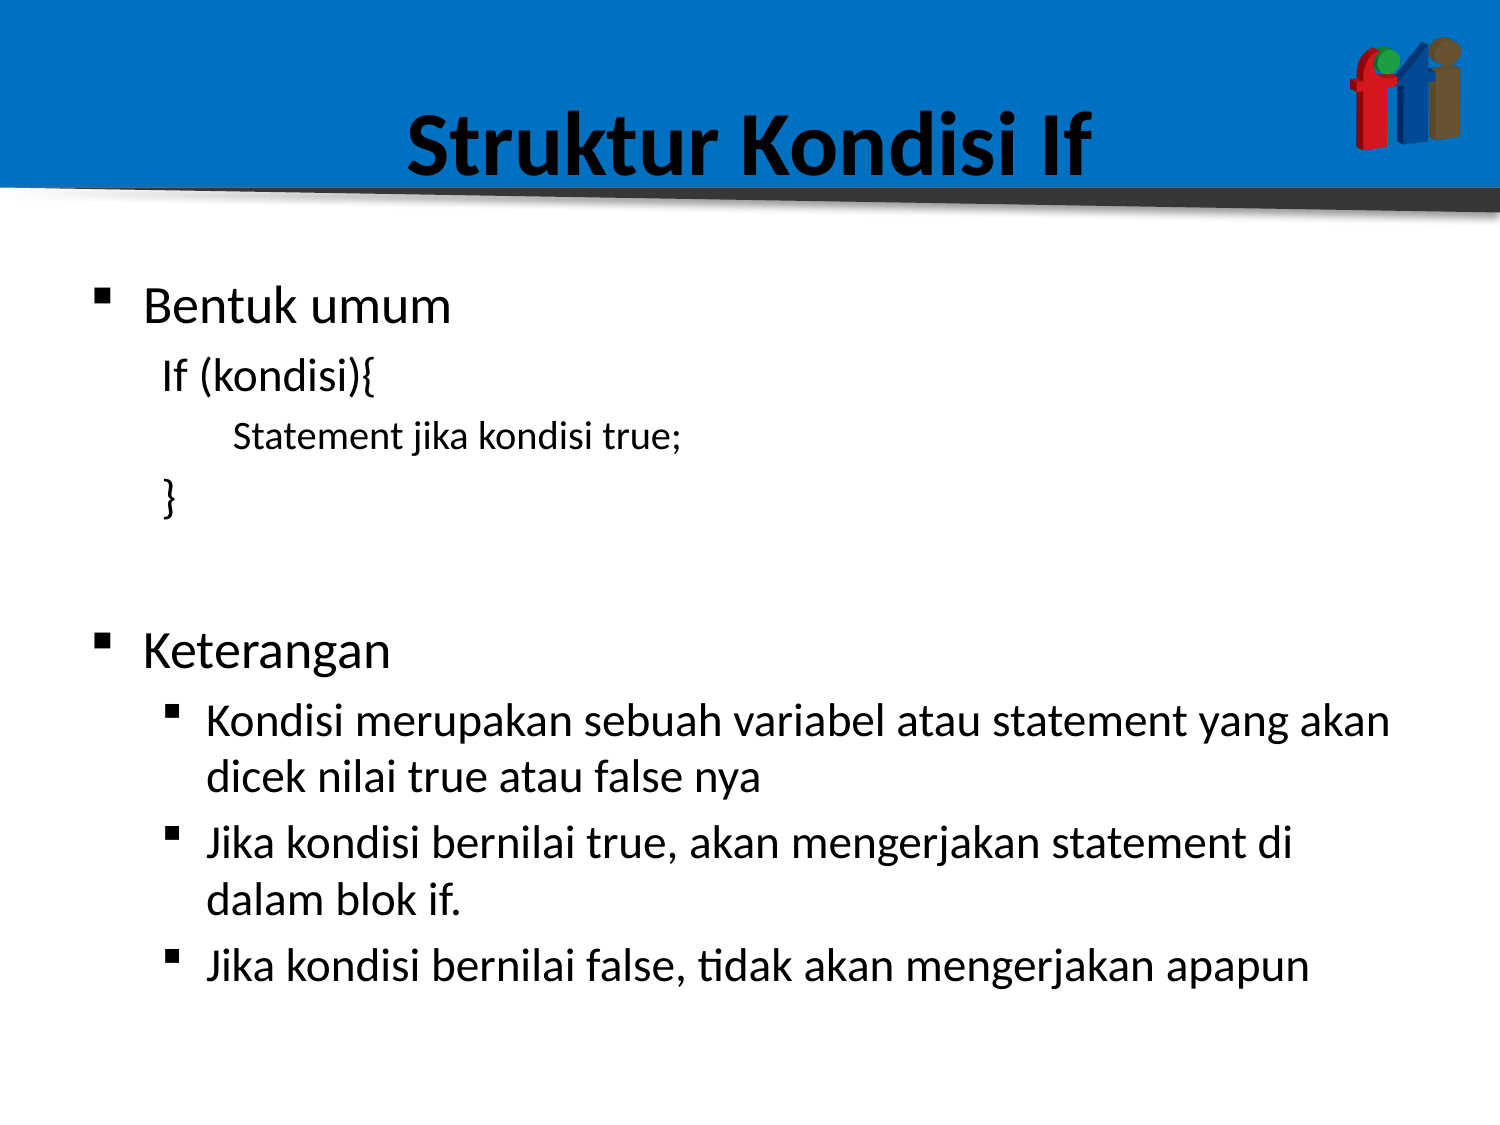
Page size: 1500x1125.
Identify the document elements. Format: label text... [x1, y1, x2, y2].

title Struktur Kondisi If [74, 44, 1426, 233]
list Bentuk umum If (kondisi){ Statement jika kondisi true; } Keterangan Kondisi merupakan sebuah variabel atau statement yang akan dicek nilai true atau false nya Jika kondisi bernilai true, akan mengerjakan statement di dalam blok if. Jika kondisi bernilai false, tidak akan mengerjakan apapun [74, 262, 1426, 1006]
picture [1350, 37, 1461, 150]
